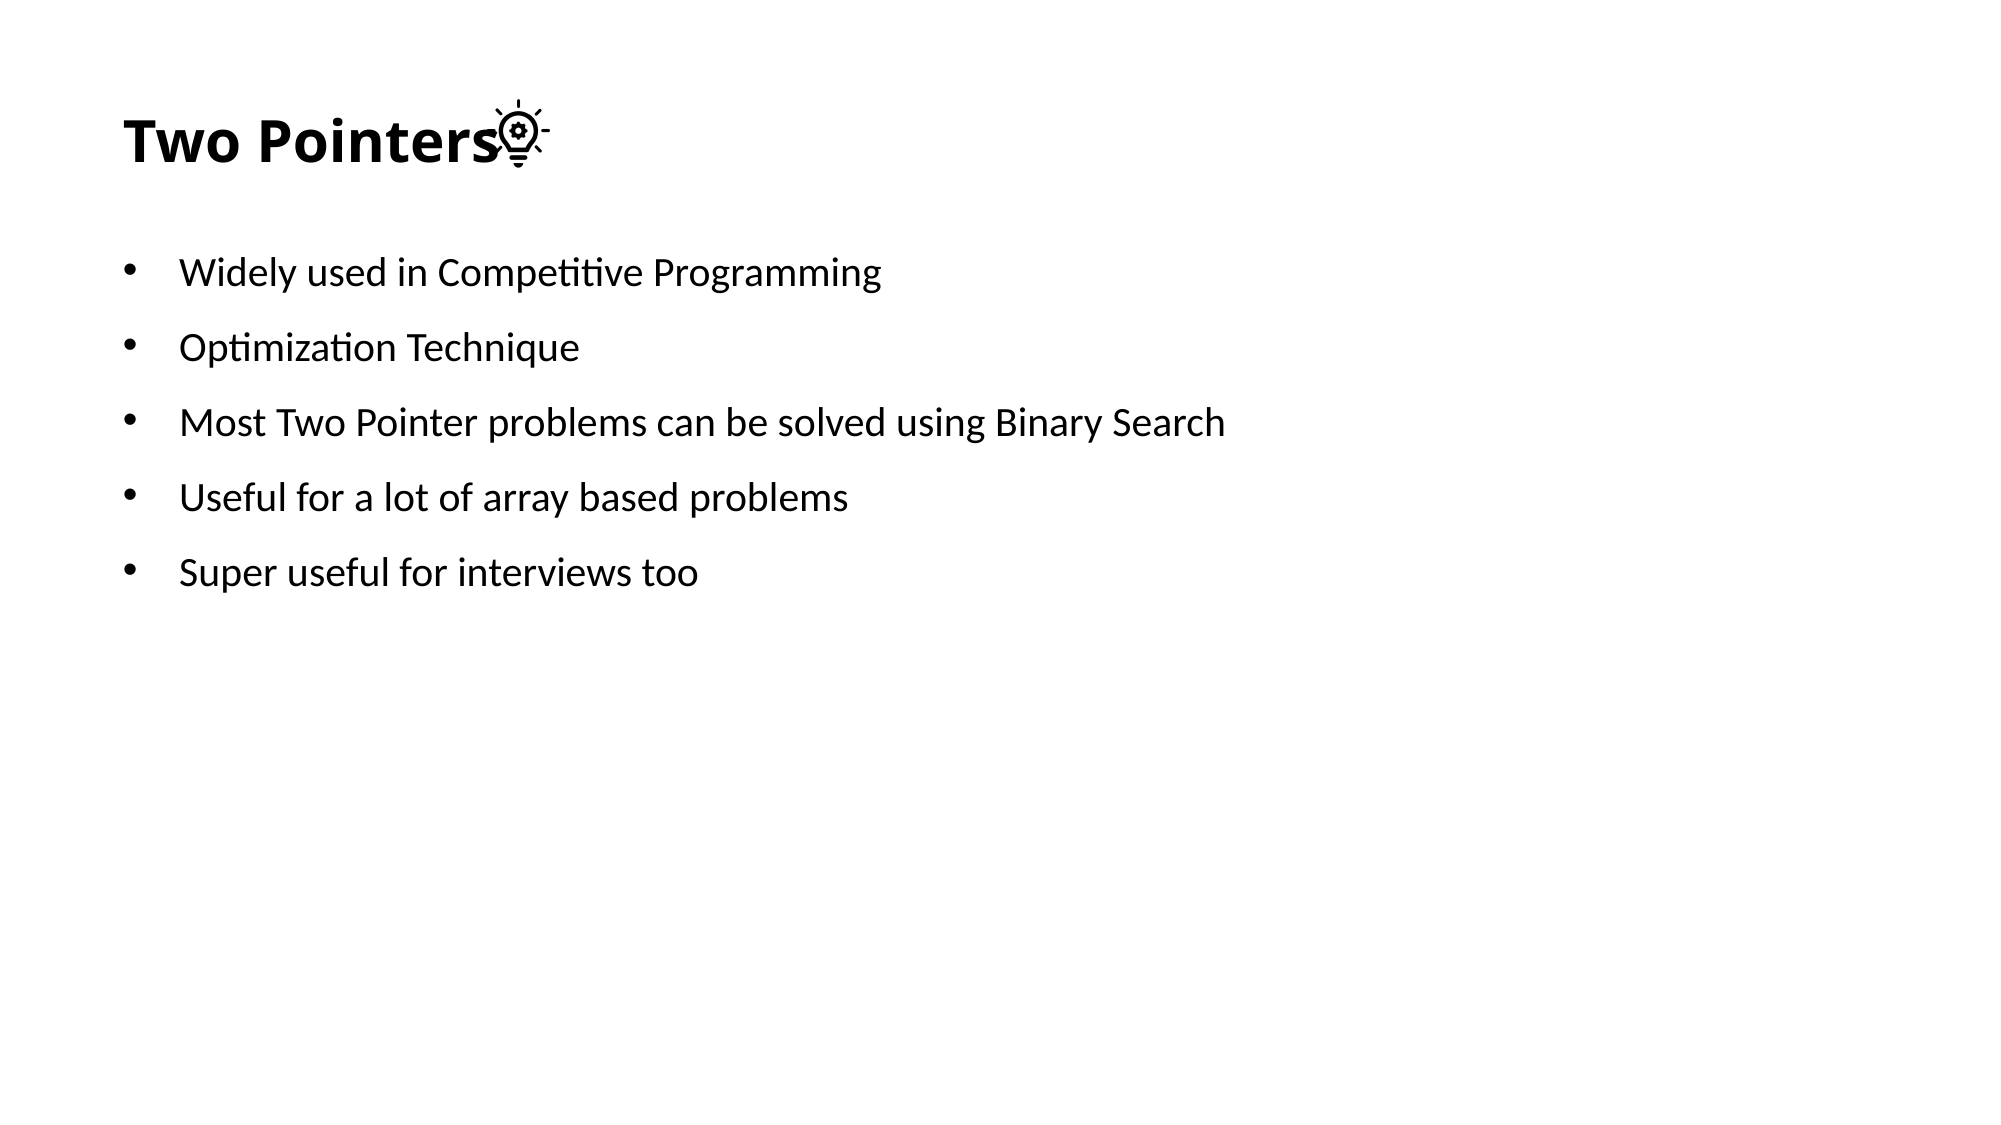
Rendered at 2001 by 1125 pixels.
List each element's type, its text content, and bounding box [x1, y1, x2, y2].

text_box Two Pointers [108, 96, 1856, 182]
picture [481, 96, 557, 172]
text_box Widely used in Competitive Programming Optimization Technique Most Two Pointer problems can be solved using Binary Search Useful for a lot of array based problems Super useful for interviews too [108, 212, 1597, 602]
